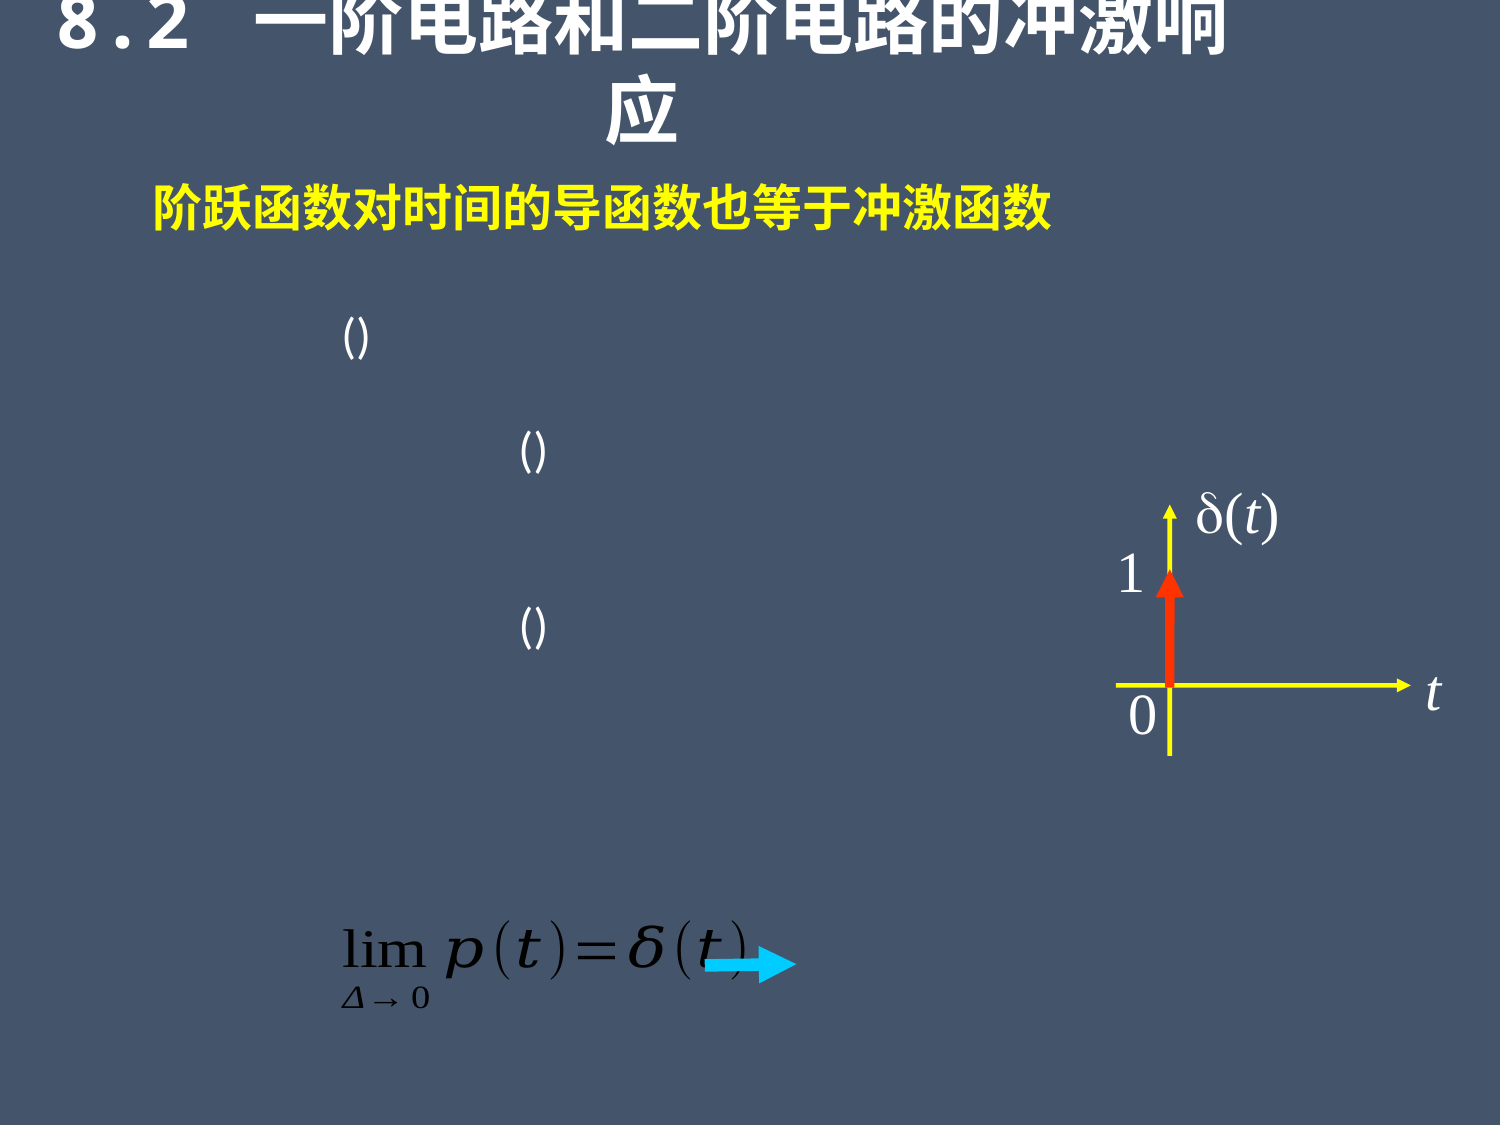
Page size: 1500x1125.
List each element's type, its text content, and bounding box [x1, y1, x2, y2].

text_box [704, 958, 797, 971]
text_box 8.2 一阶电路和二阶电路的冲激响应 [12, 0, 1273, 161]
text_box 阶跃函数对时间的导函数也等于冲激函数 [137, 156, 1073, 244]
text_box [1101, 467, 1457, 756]
